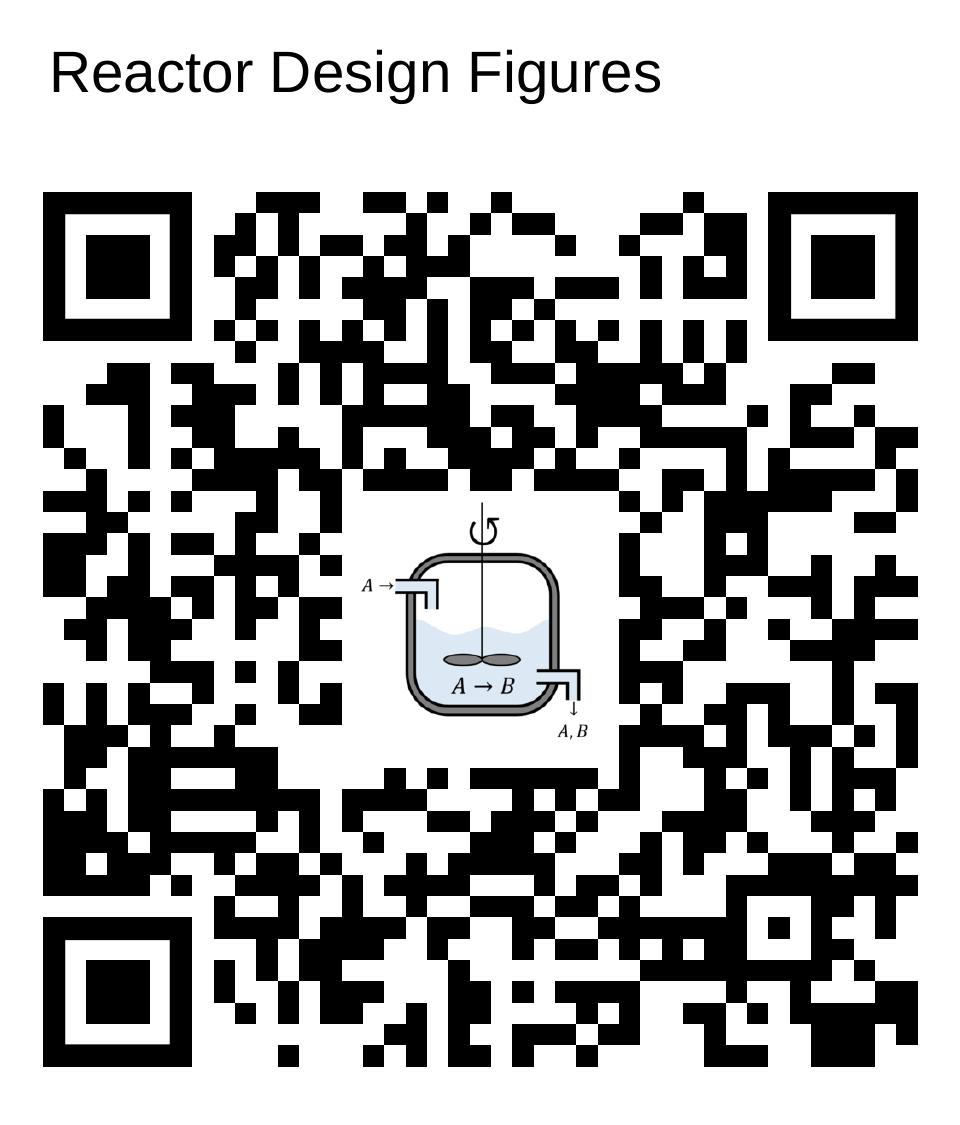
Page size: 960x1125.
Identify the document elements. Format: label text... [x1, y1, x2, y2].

title Reactor Design Figures [34, 16, 925, 132]
picture [0, 149, 960, 1109]
